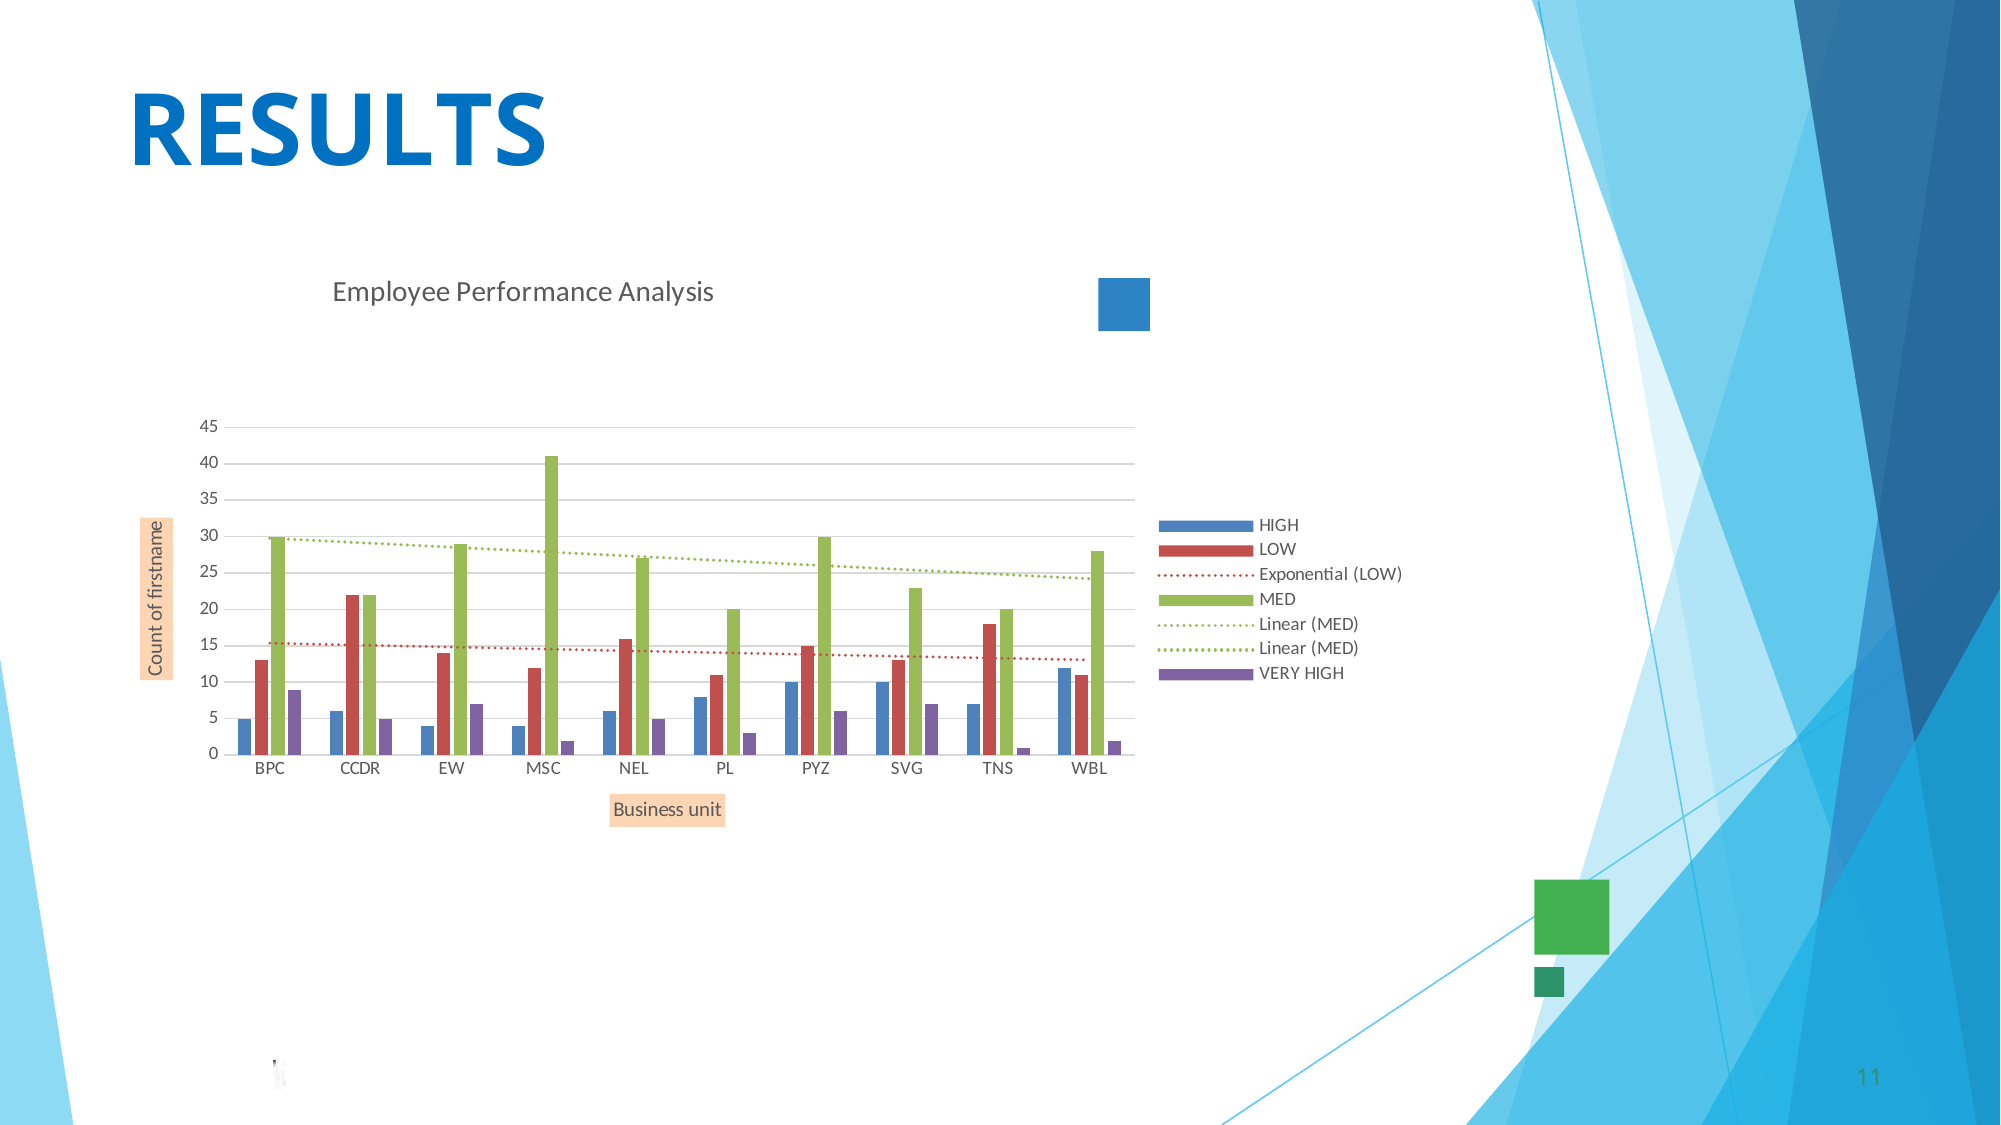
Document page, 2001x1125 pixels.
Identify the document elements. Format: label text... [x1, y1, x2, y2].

text_box [1534, 879, 1610, 955]
text_box [1534, 967, 1565, 997]
text_box 11 [1849, 1061, 1888, 1095]
title RESULTS [123, 63, 633, 245]
picture [273, 1060, 287, 1091]
chart [86, 246, 1422, 955]
